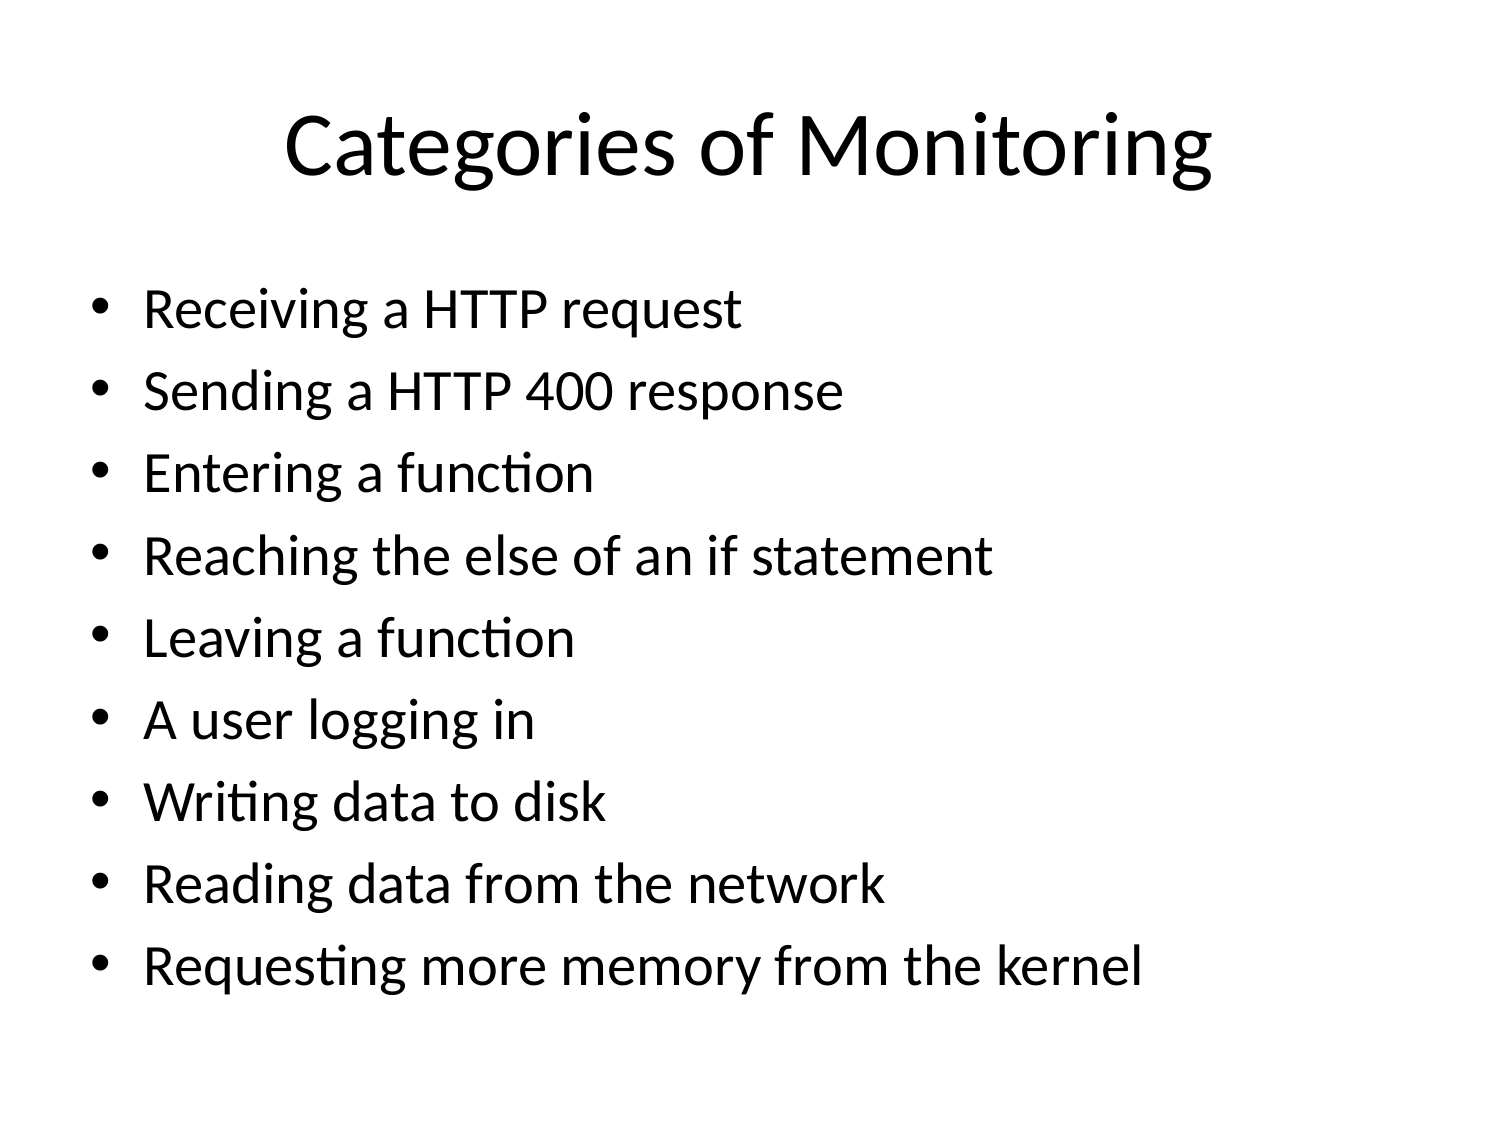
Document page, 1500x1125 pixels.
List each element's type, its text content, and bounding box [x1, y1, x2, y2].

list Receiving a HTTP request Sending a HTTP 400 response Entering a function Reaching the else of an if statement Leaving a function A user logging in Writing data to disk Reading data from the network Requesting more memory from the kernel [75, 262, 1425, 1005]
title Categories of Monitoring [75, 45, 1425, 233]
